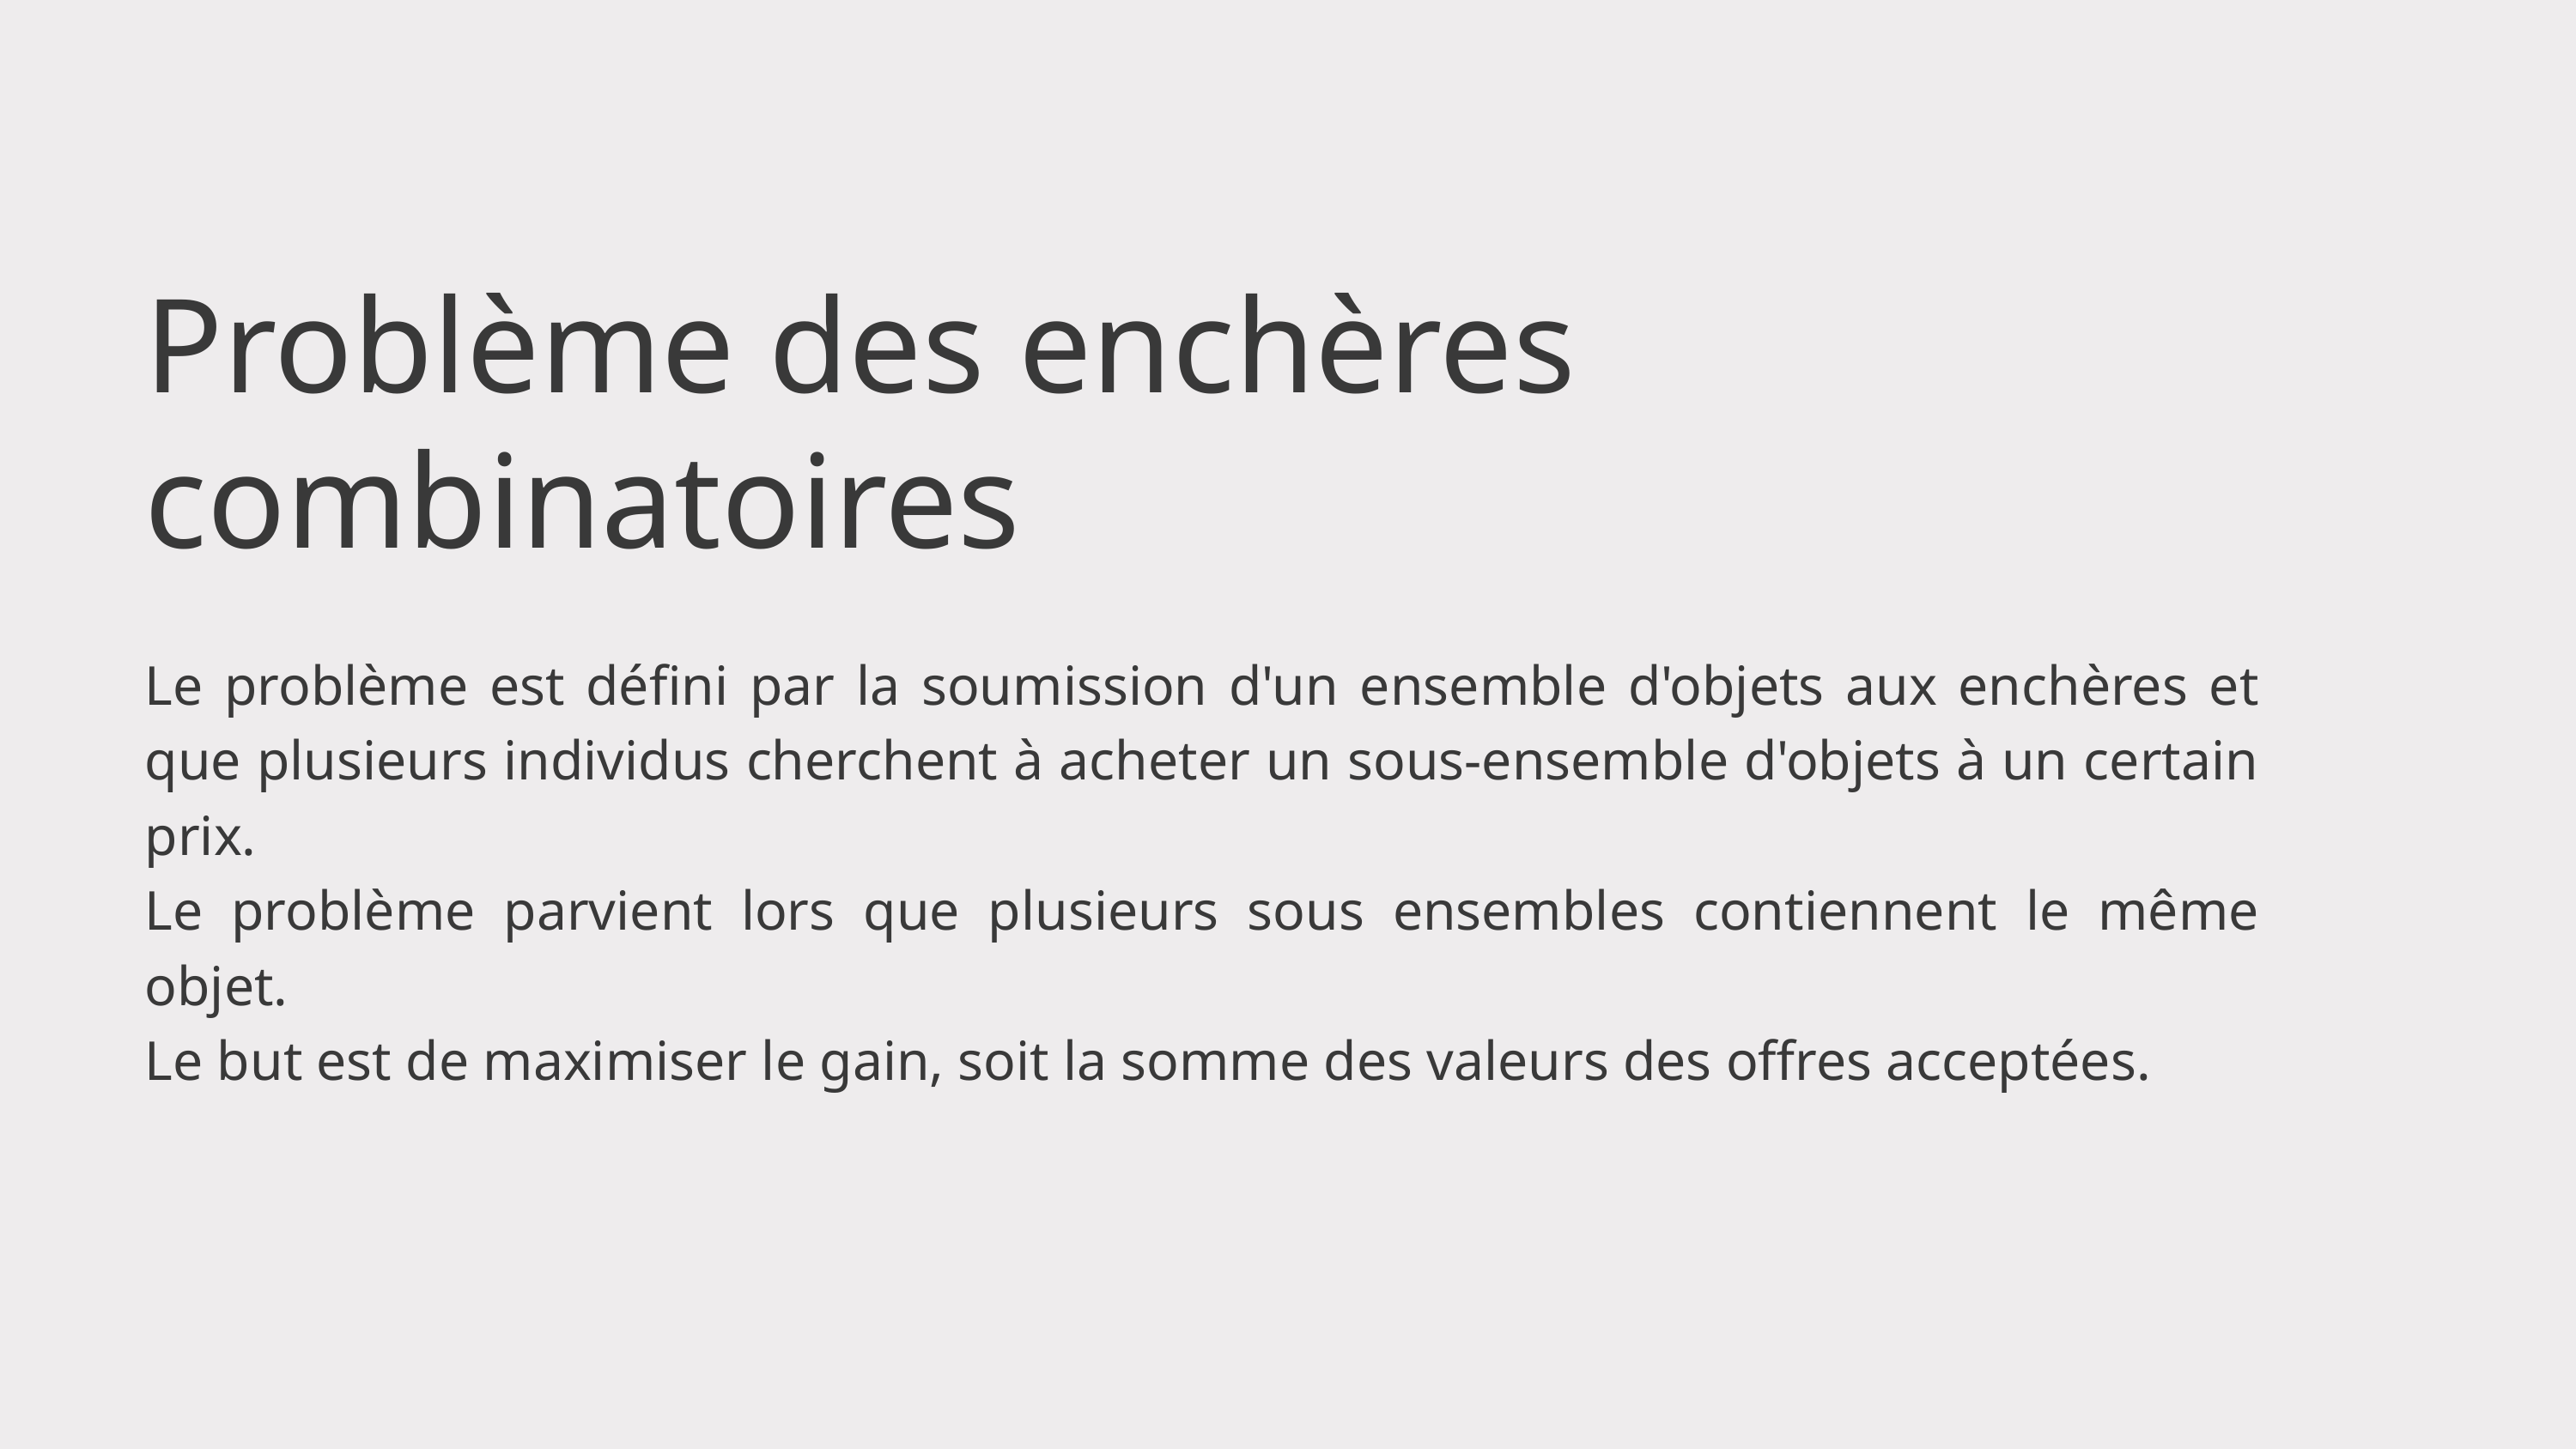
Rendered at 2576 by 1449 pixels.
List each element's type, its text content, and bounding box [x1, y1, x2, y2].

text_box Problème des enchères combinatoires [144, 262, 1754, 575]
text_box Le problème est défini par la soumission d'un ensemble d'objets aux enchères et que plusieurs individus cherchent à acheter un sous-ensemble d'objets à un certain prix. Le problème parvient lors que plusieurs sous ensembles contiennent le même objet. Le but est de maximiser le gain, soit la somme des valeurs des offres acceptées. [144, 640, 2263, 1092]
